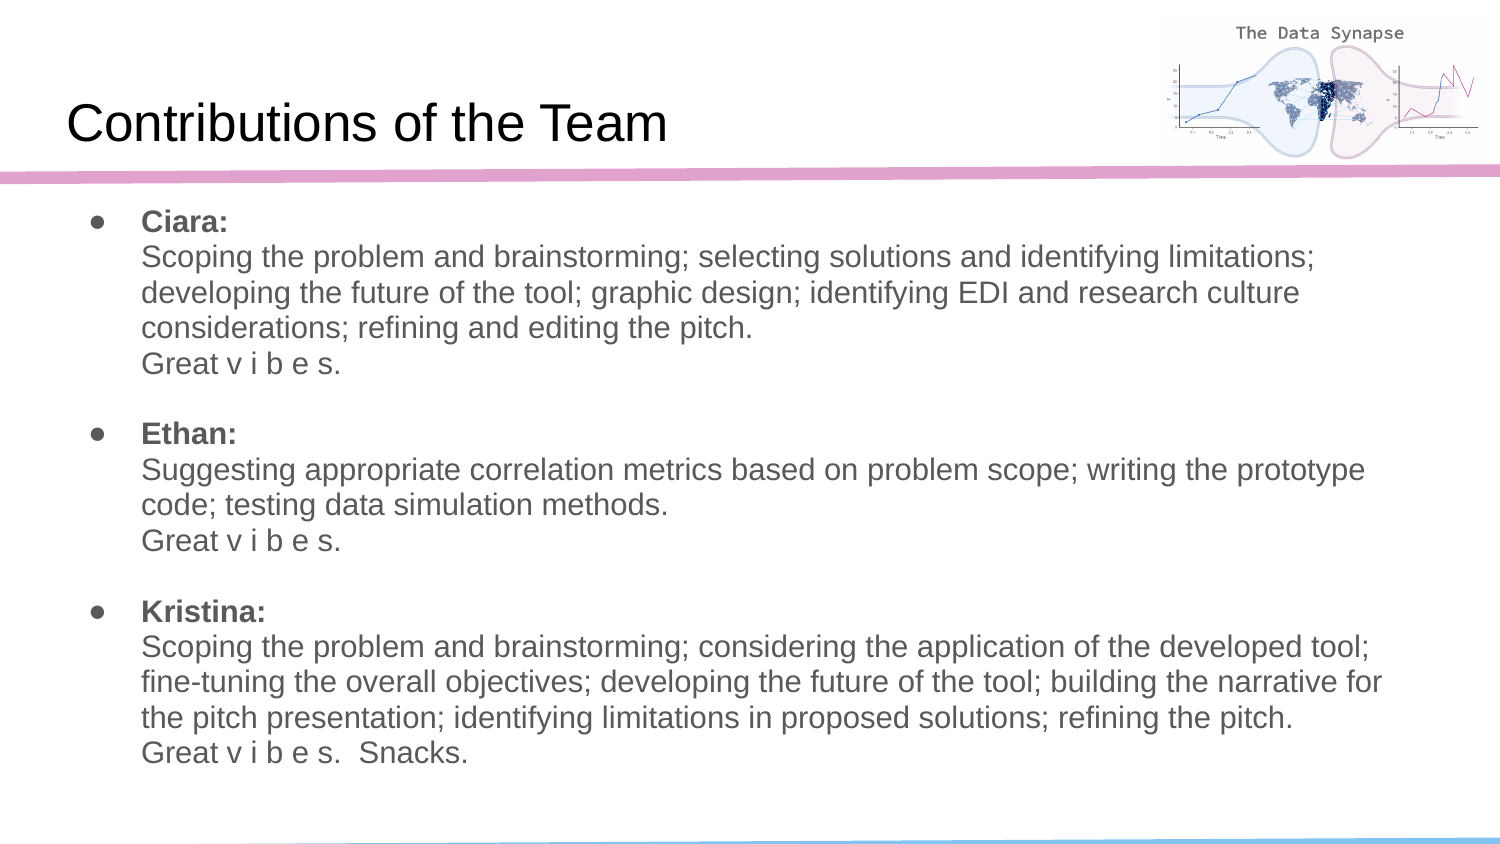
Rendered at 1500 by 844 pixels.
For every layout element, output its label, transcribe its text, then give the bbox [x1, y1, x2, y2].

title Contributions of the Team [51, 72, 1152, 167]
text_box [0, 170, 1500, 179]
picture [1157, 14, 1489, 167]
list Ciara: Scoping the problem and brainstorming; selecting solutions and identifying limitations; developing the future of the tool; graphic design; identifying EDI and research culture considerations; refining and editing the pitch. Great v i b e s. Ethan: Suggesting appropriate correlation metrics based on problem scope; writing the prototype code; testing data simulation methods. Great v i b e s. Kristina: Scoping the problem and brainstorming; considering the application of the developed tool; fine-tuning the overall objectives; developing the future of the tool; building the narrative for the pitch presentation; identifying limitations in proposed solutions; refining the pitch. Great v i b e s. Snacks. [51, 189, 1449, 750]
